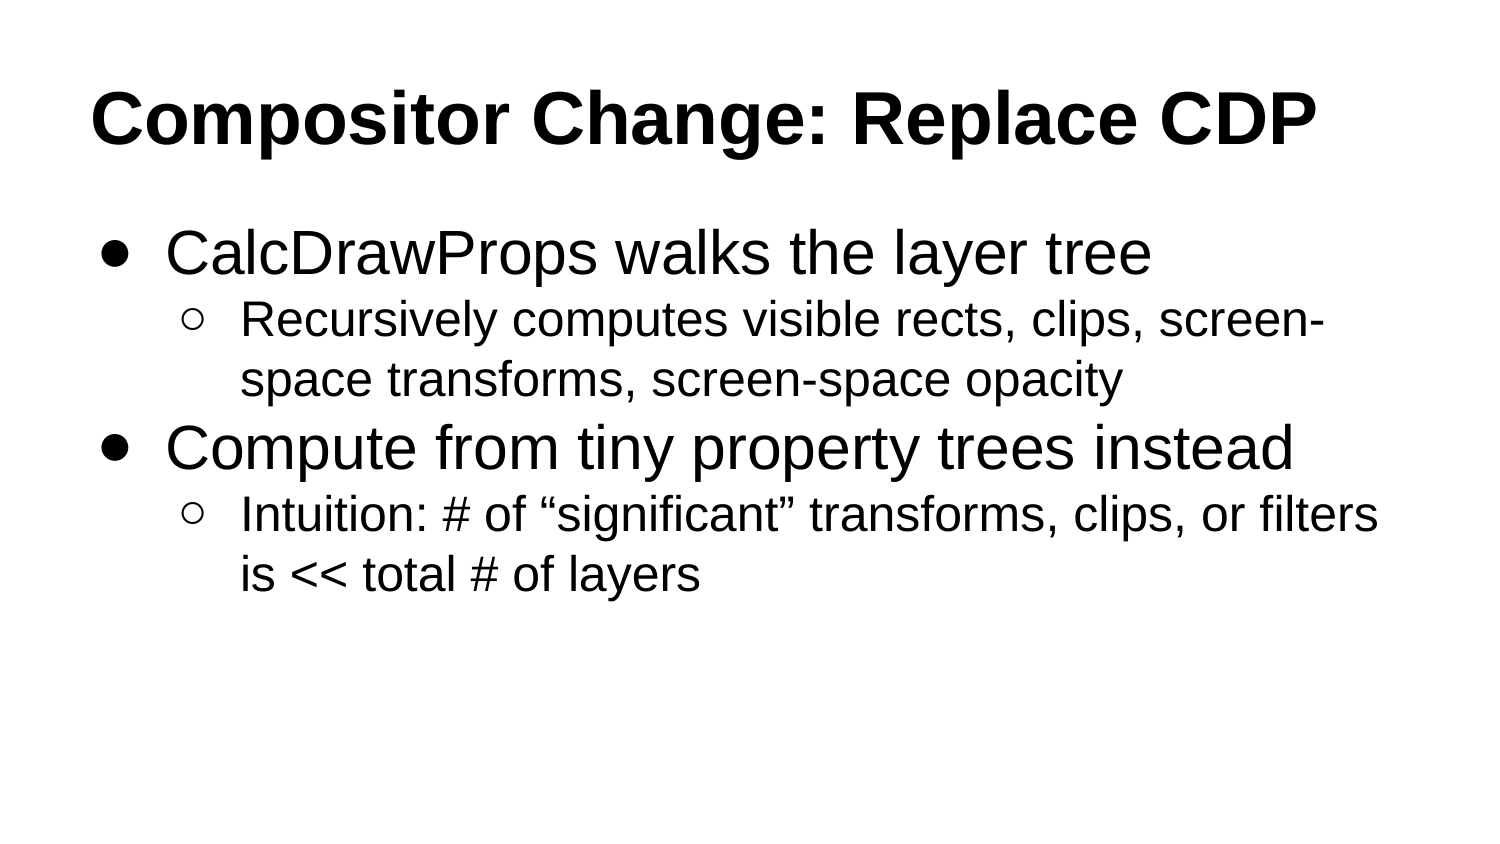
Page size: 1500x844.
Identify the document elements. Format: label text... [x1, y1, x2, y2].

title Compositor Change: Replace CDP [75, 33, 1425, 175]
list CalcDrawProps walks the layer tree Recursively computes visible rects, clips, screen-space transforms, screen-space opacity Compute from tiny property trees instead Intuition: # of “significant” transforms, clips, or filters is << total # of layers [75, 196, 1425, 808]
